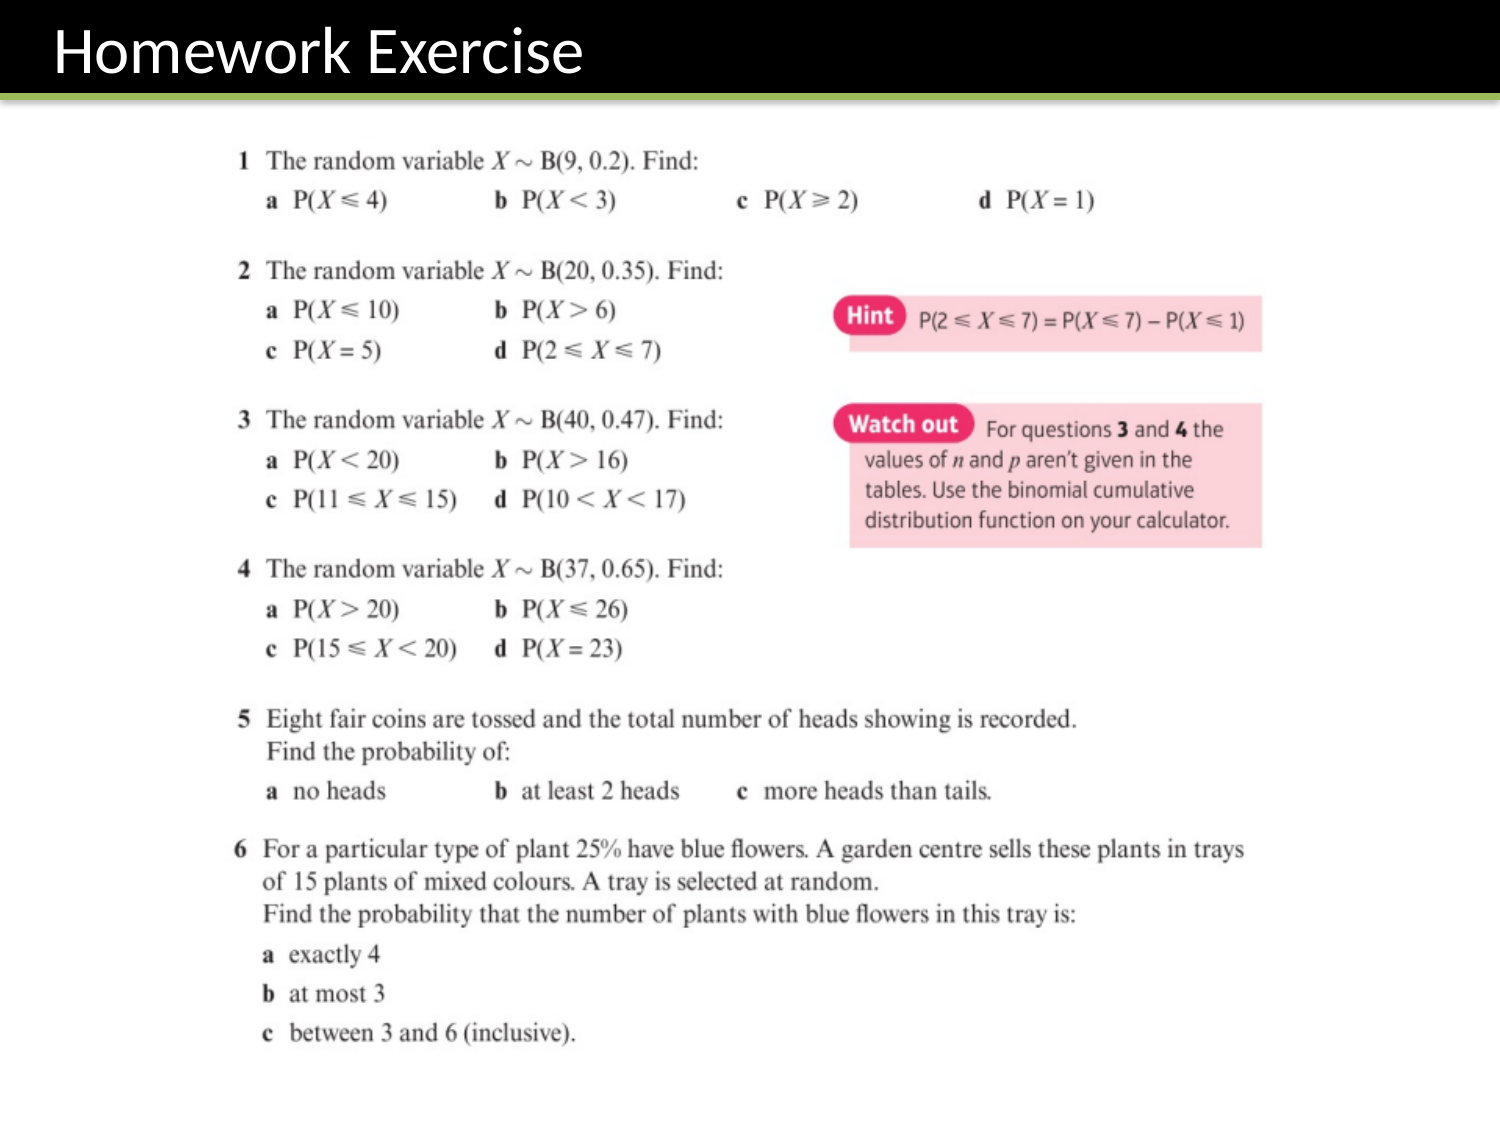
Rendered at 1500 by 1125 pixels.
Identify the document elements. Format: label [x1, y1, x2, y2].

text_box [0, 0, 1500, 99]
picture [224, 136, 1276, 1064]
